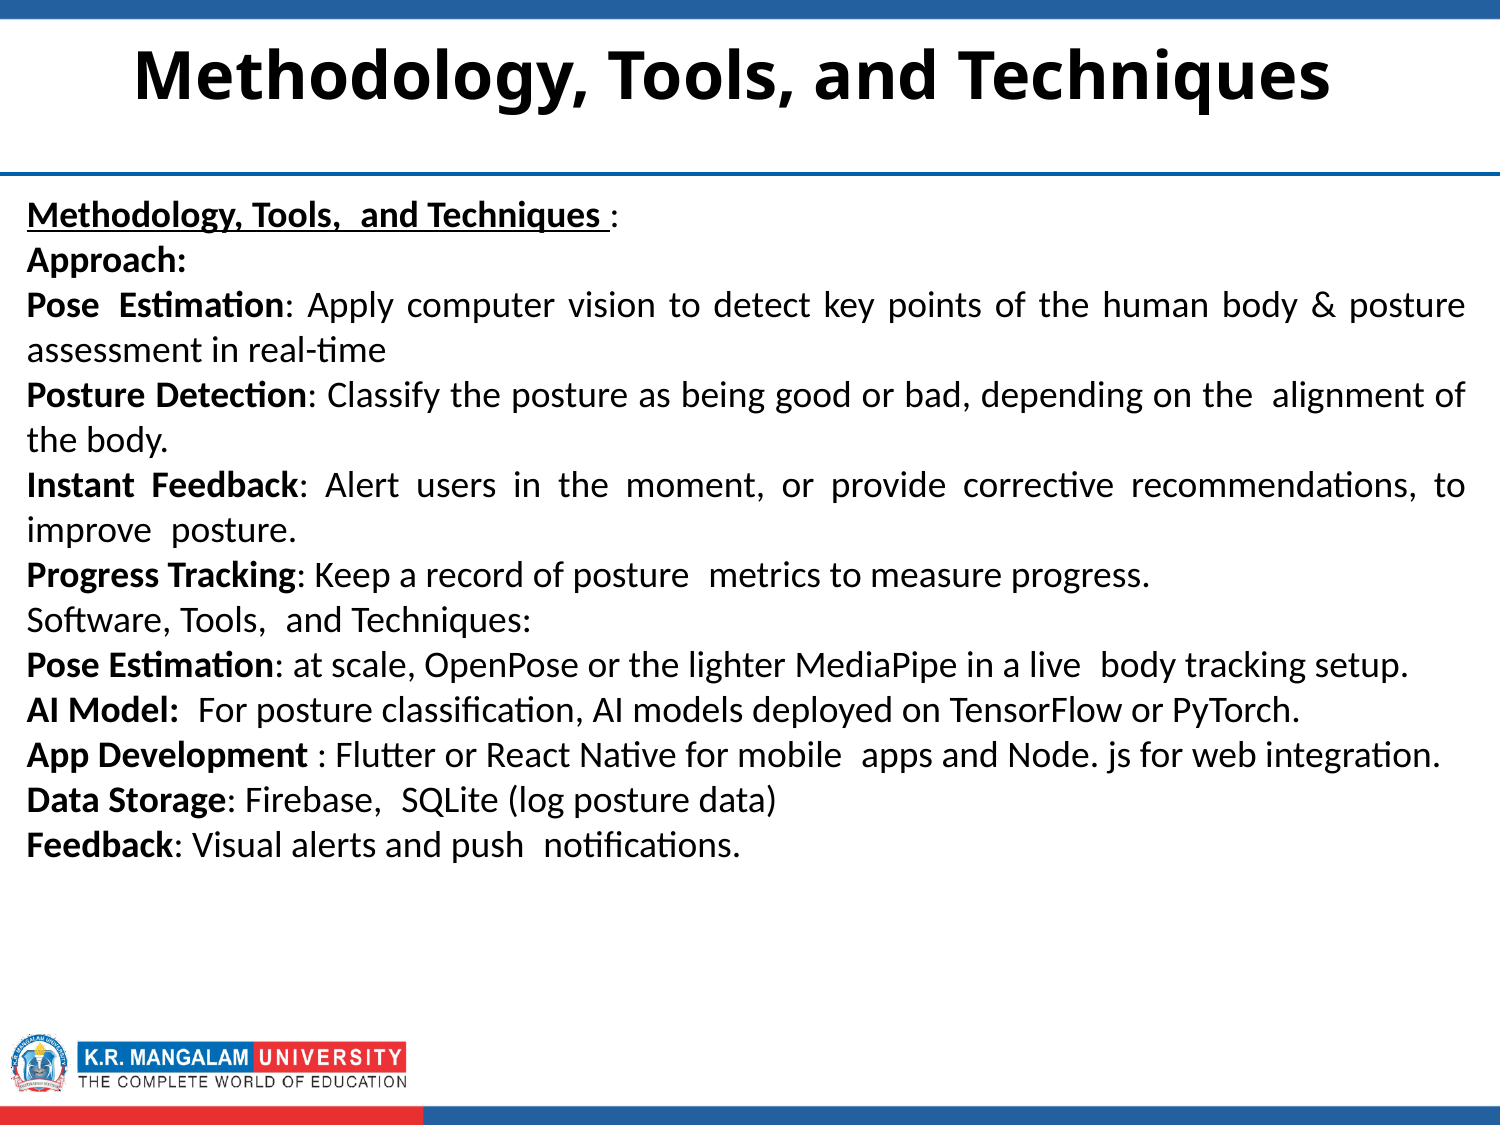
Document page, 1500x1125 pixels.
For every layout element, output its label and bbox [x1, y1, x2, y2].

list [0, 181, 1500, 1125]
picture [11, 1034, 408, 1093]
list [0, 0, 1500, 173]
